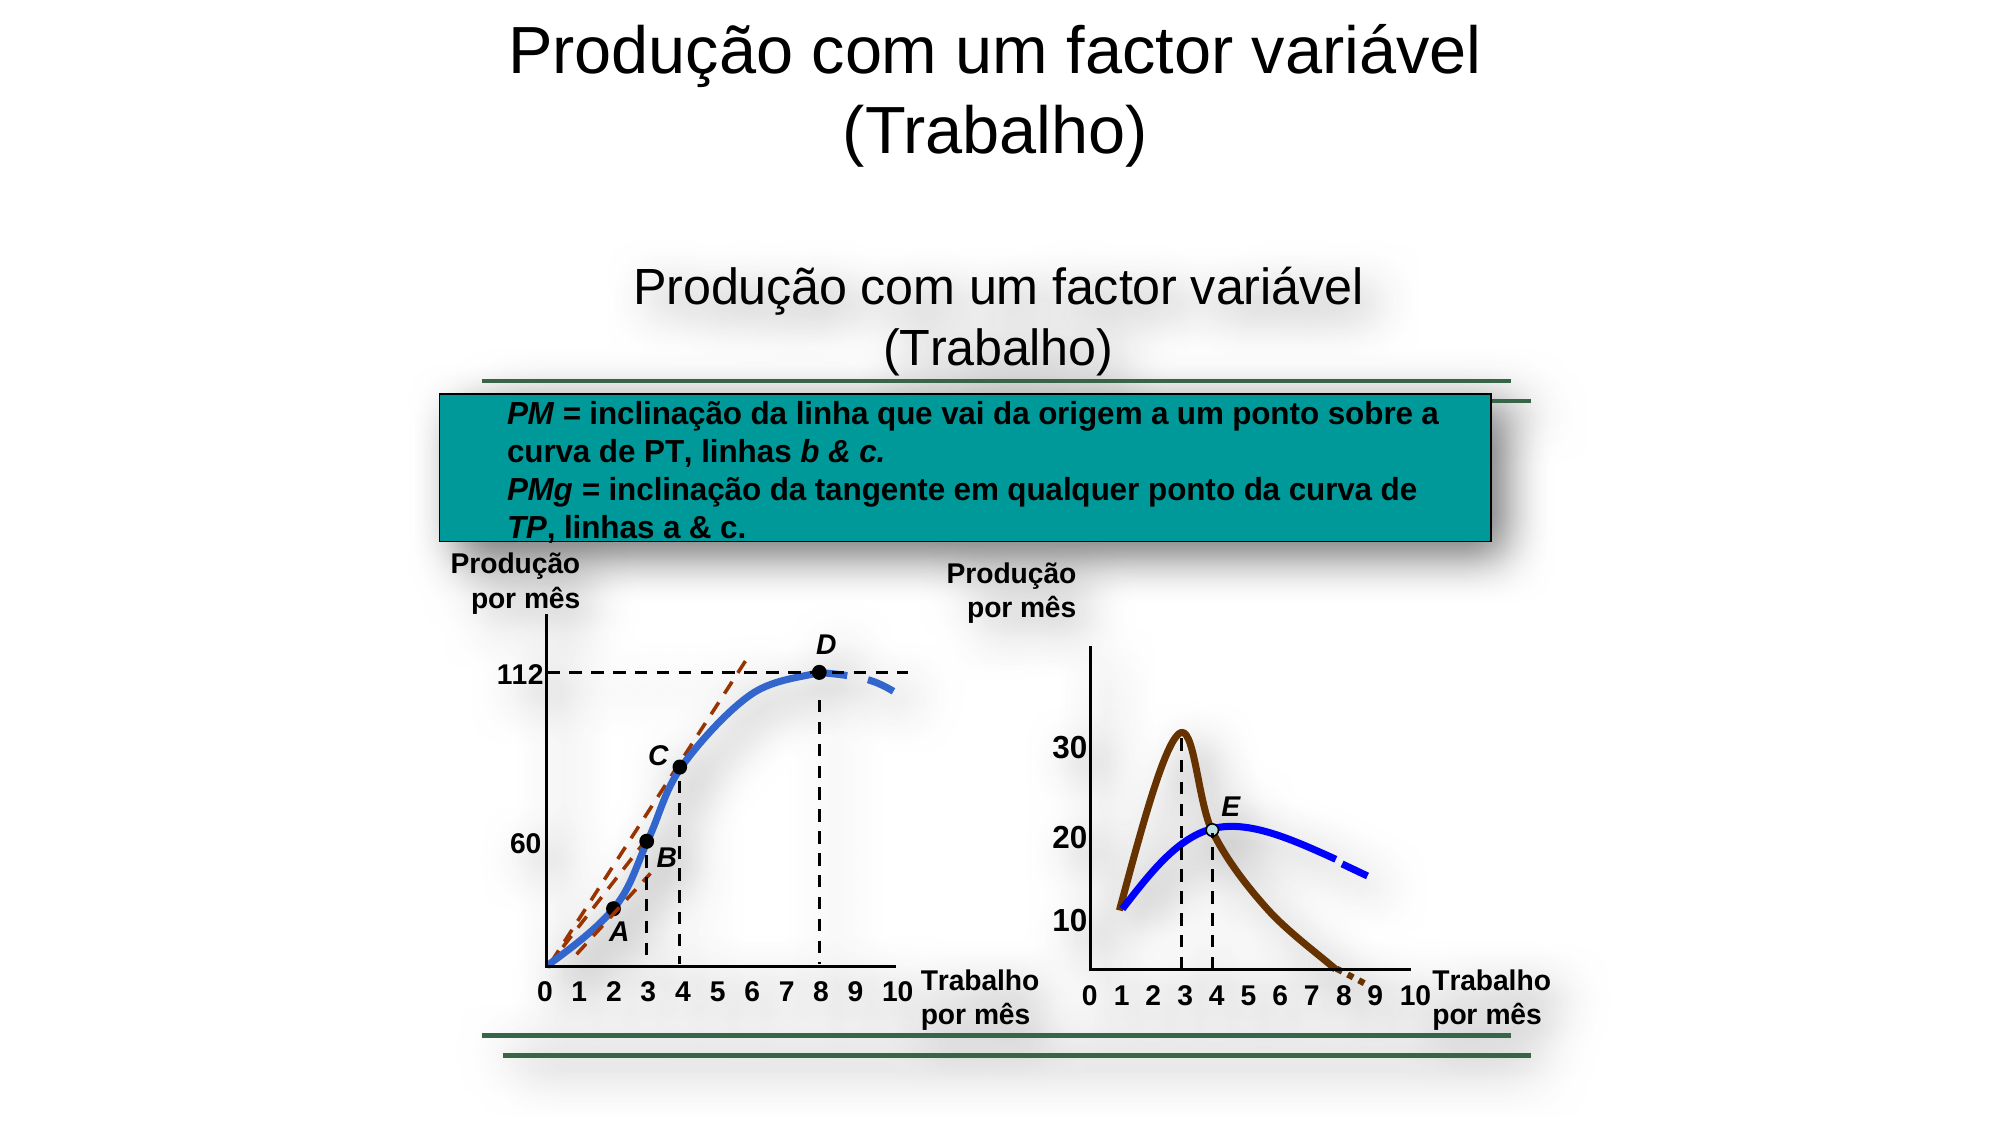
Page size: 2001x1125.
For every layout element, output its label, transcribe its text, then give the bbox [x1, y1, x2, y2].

picture [438, 254, 1564, 1069]
title Produção com um factor variável (Trabalho) [340, 45, 1650, 174]
